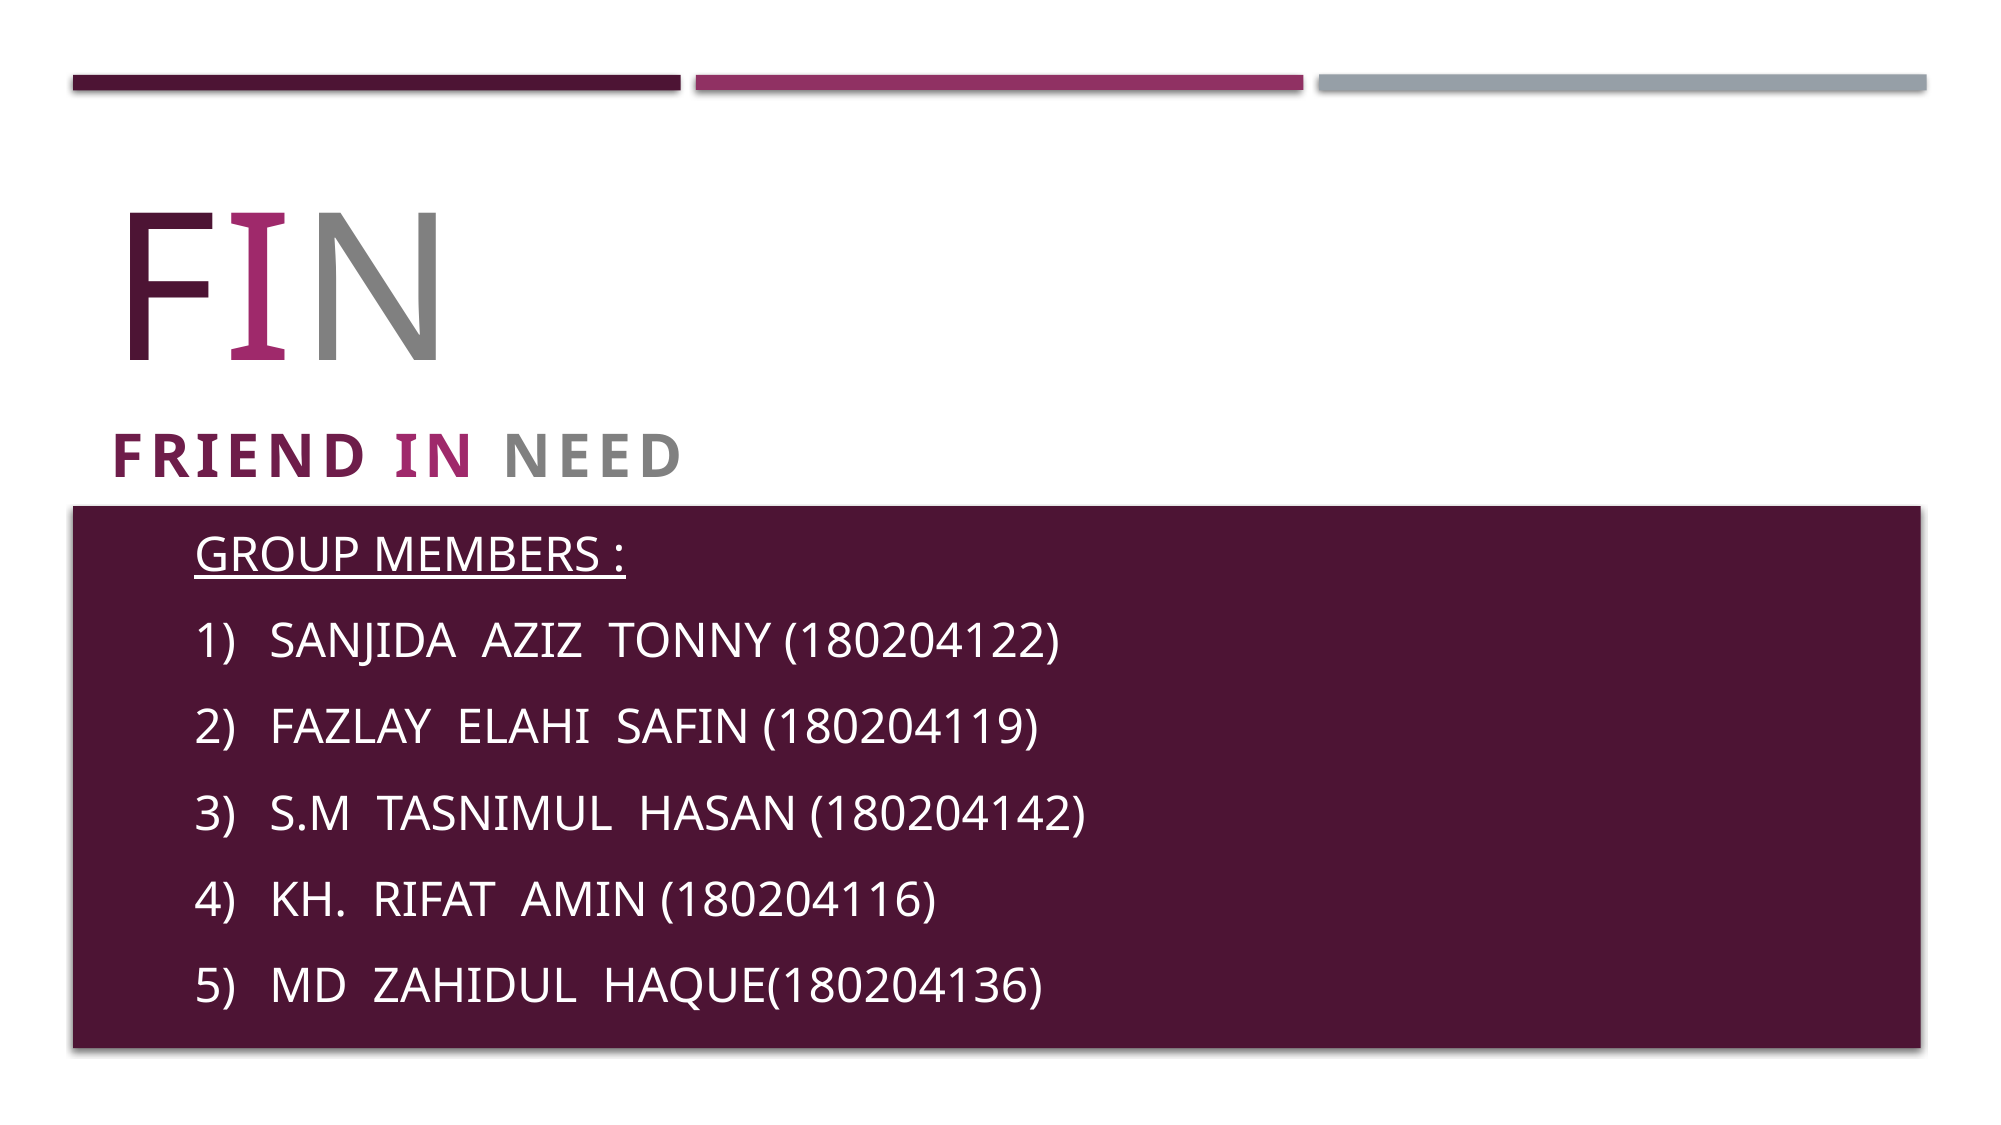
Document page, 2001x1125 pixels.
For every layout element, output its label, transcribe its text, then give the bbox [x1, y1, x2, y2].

subtitle FRIEND IN NEED [95, 409, 1899, 507]
text_box Group Members : Sanjida aziz tonny (180204122) Fazlay Elahi safin (180204119) S.M tasnimul hasan (180204142) KH. Rifat amin (180204116) Md Zahidul Haque(180204136) [179, 921, 1624, 1020]
title FIN [95, 167, 1899, 409]
